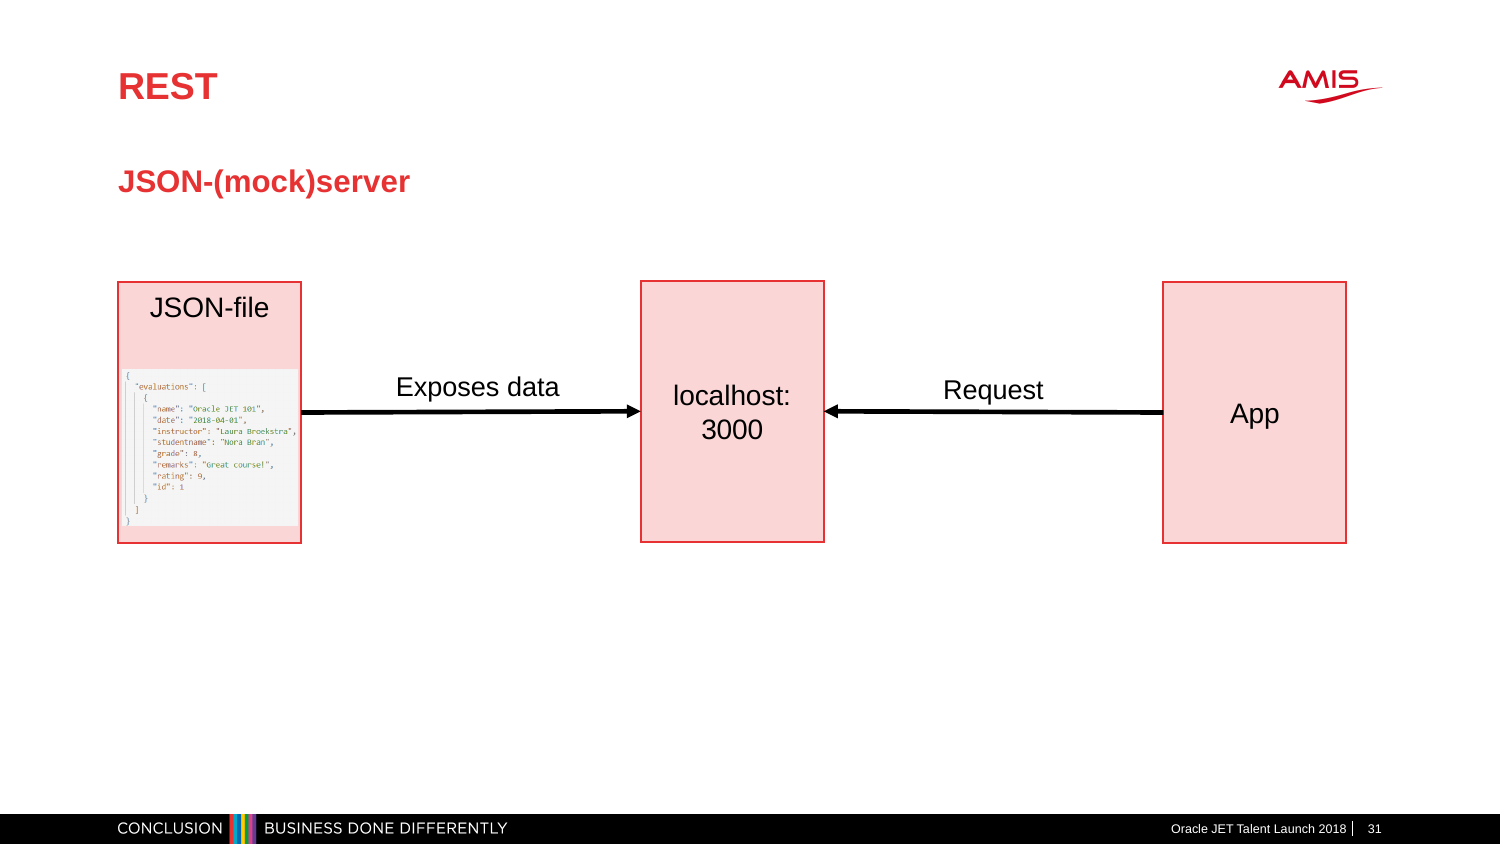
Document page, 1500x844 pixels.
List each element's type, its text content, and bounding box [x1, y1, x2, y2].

picture [1205, 58, 1388, 106]
slide_number 31 [1358, 820, 1382, 839]
picture [239, 814, 1500, 844]
text_box JSON-file [117, 281, 302, 544]
footer Oracle JET Talent Launch 2018 [814, 820, 1347, 839]
title REST [118, 47, 1205, 130]
picture [121, 369, 298, 526]
picture [0, 814, 236, 844]
text_box App [1162, 281, 1347, 544]
text_box Request [943, 372, 1044, 405]
text_box localhost: 3000 [640, 280, 825, 543]
text_box Exposes data [395, 369, 560, 403]
list JSON-(mock)server [118, 153, 1205, 201]
